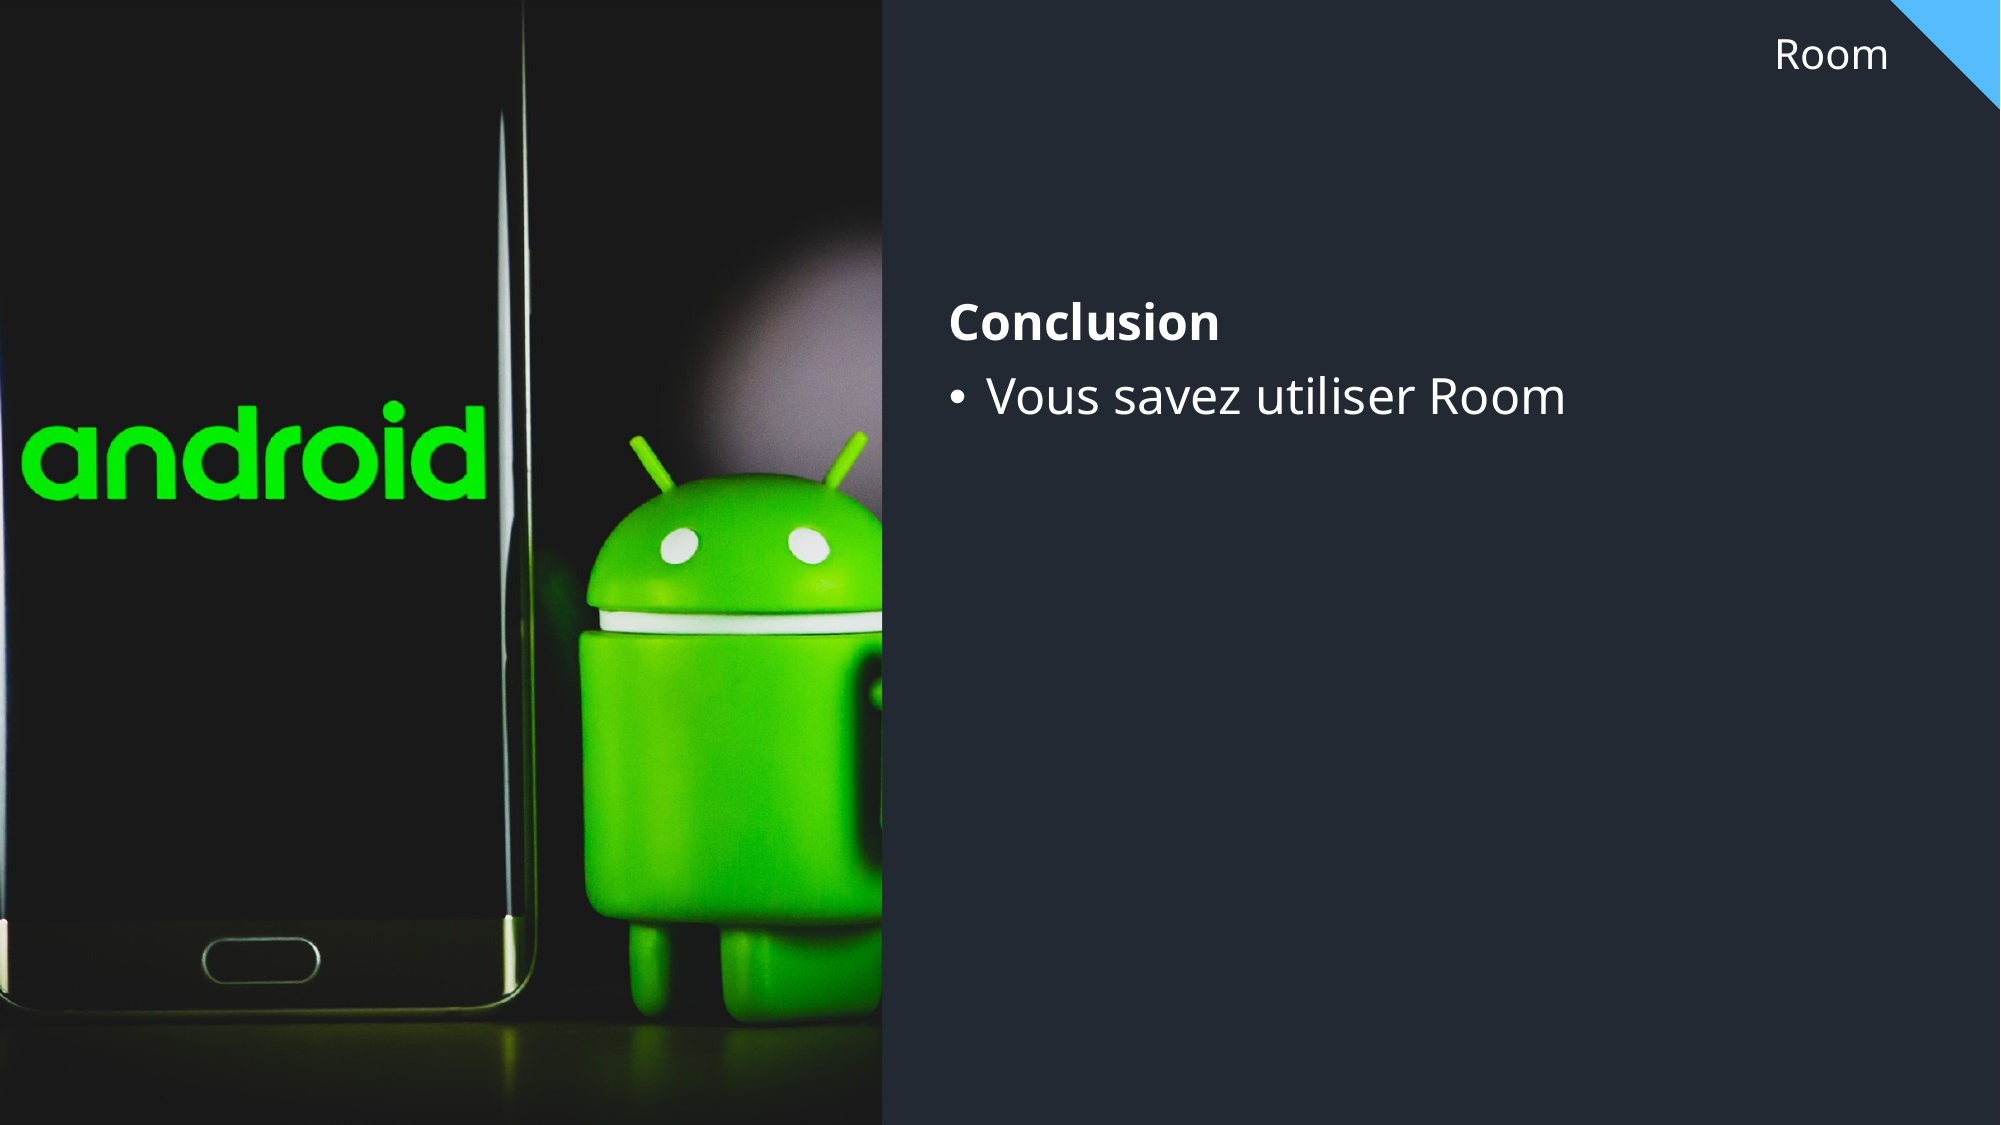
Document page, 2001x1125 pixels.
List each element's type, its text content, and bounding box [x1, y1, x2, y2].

picture [0, 0, 883, 1125]
title Room [883, 33, 1890, 108]
text_box Conclusion Vous savez utiliser Room [933, 289, 1890, 935]
